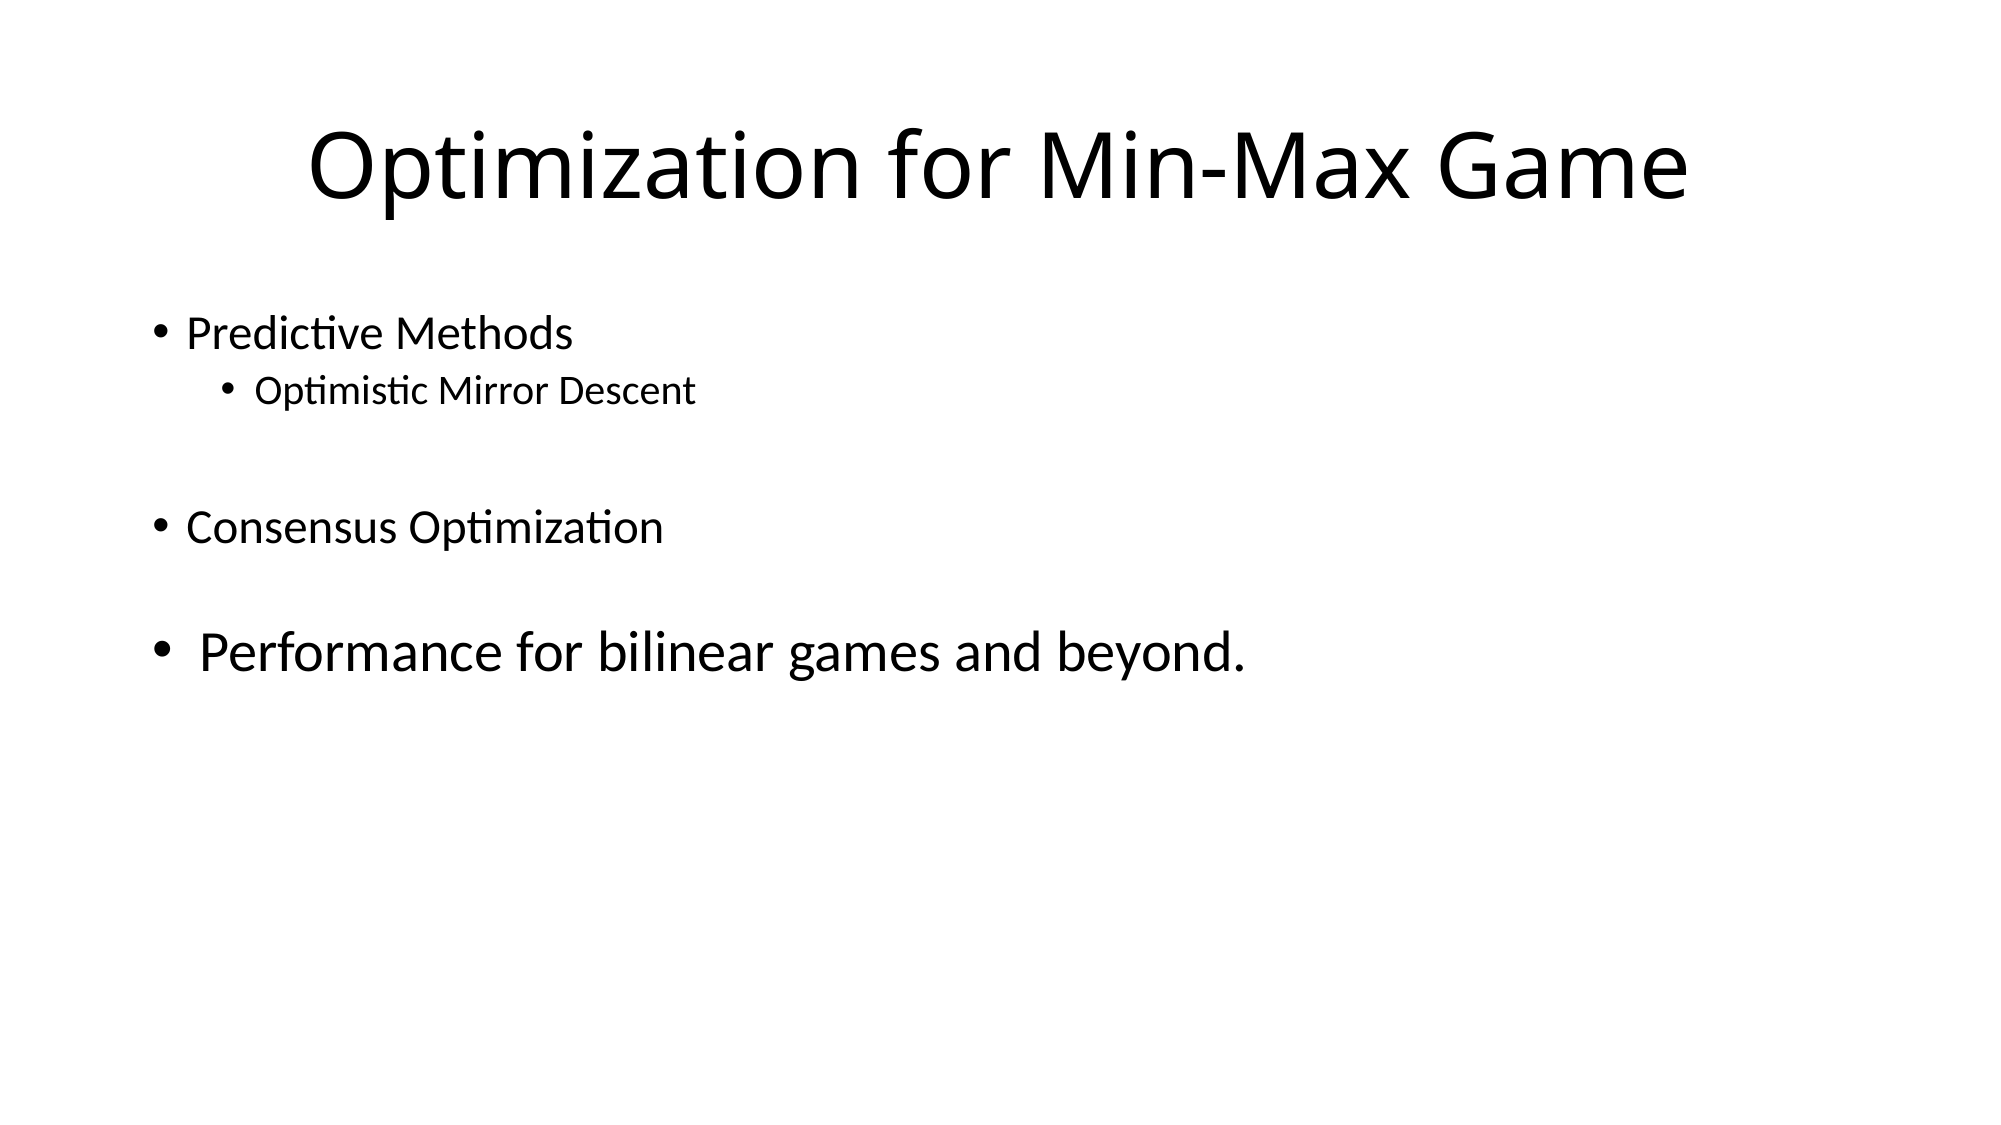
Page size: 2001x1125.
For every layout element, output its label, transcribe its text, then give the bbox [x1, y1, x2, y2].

list Predictive Methods Optimistic Mirror Descent Consensus Optimization [137, 299, 1863, 563]
text_box Performance for bilinear games and beyond. [137, 605, 1863, 691]
title Optimization for Min-Max Game [137, 59, 1863, 278]
